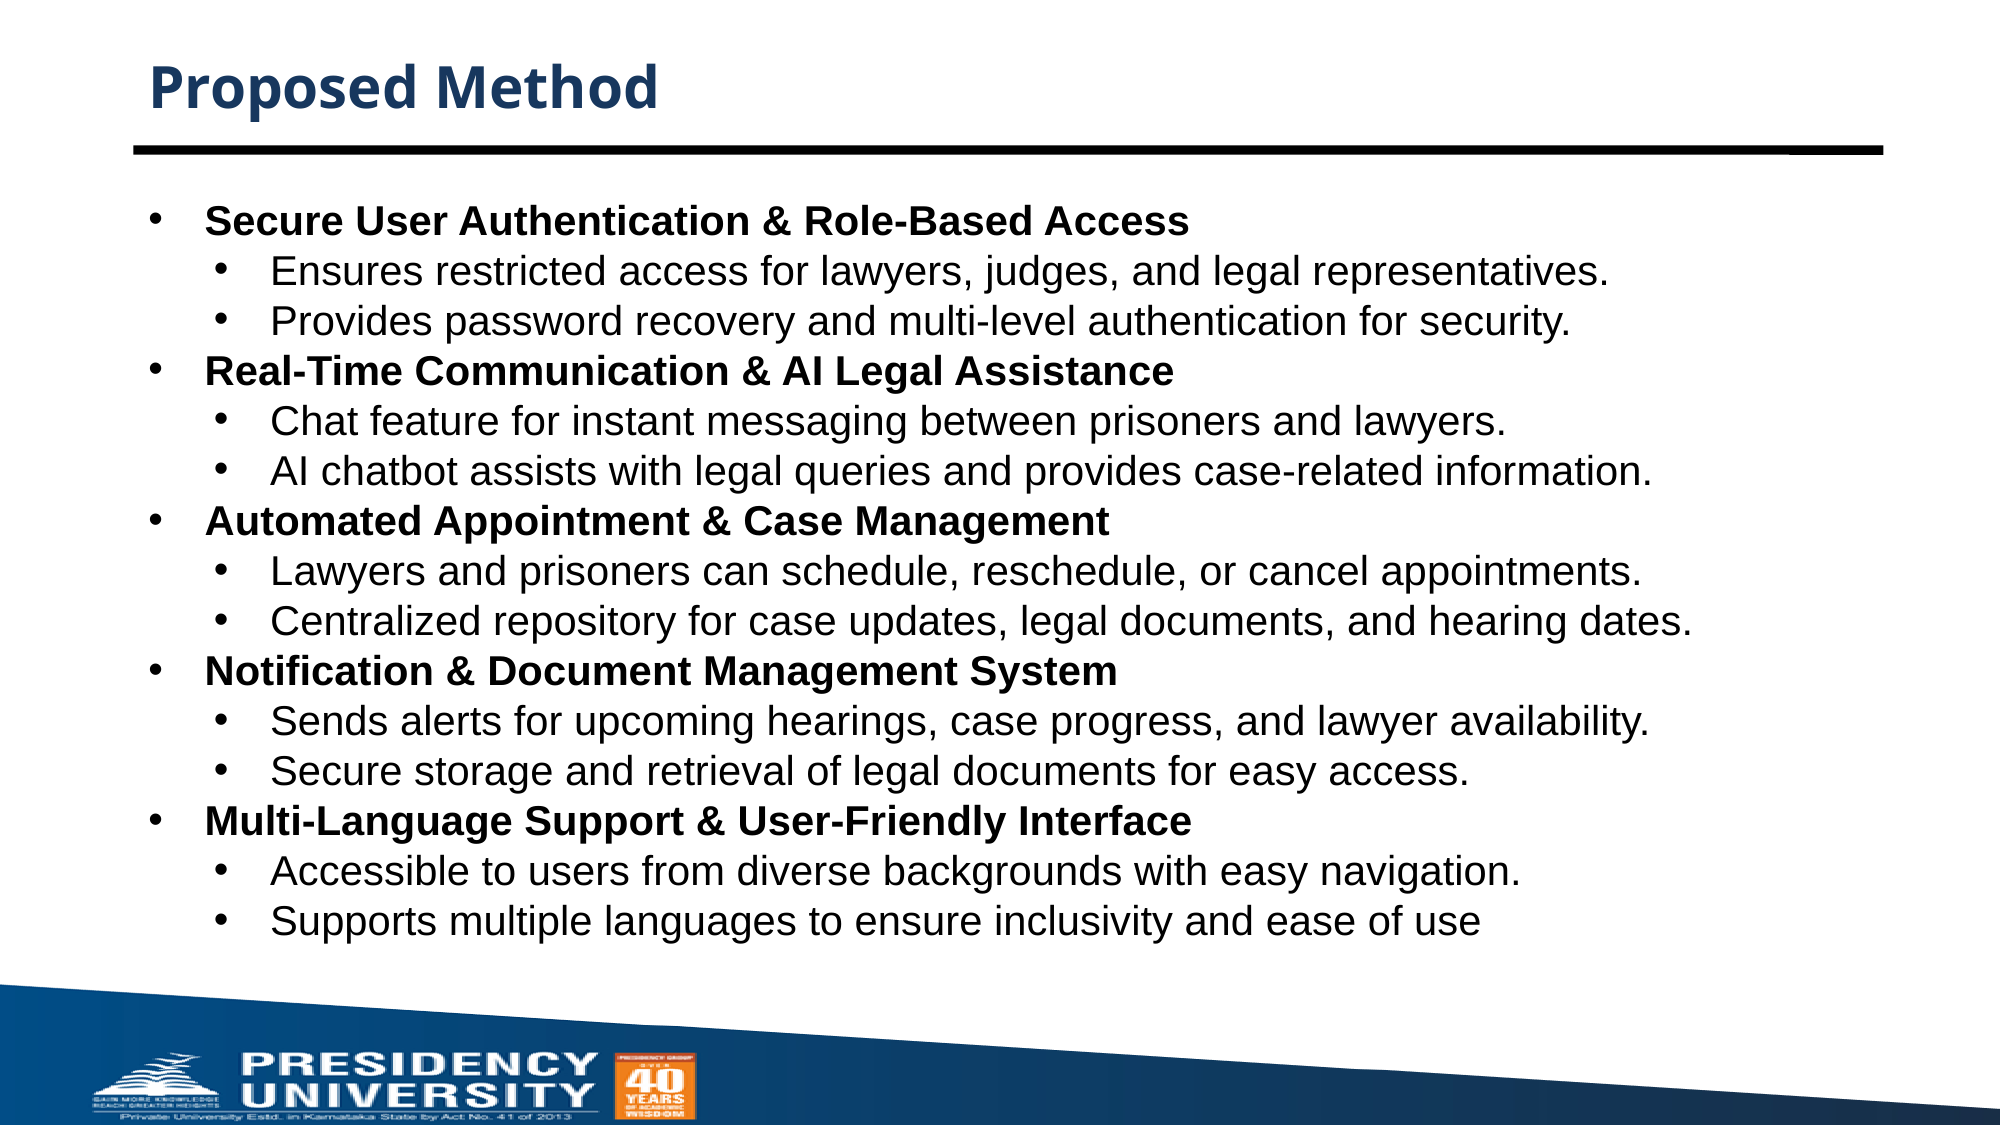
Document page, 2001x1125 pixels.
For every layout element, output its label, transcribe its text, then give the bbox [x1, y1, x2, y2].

picture [0, 982, 2000, 1125]
list Secure User Authentication & Role-Based Access Ensures restricted access for lawyers, judges, and legal representatives. Provides password recovery and multi-level authentication for security. Real-Time Communication & AI Legal Assistance Chat feature for instant messaging between prisoners and lawyers. AI chatbot assists with legal queries and provides case-related information. Automated Appointment & Case Management Lawyers and prisoners can schedule, reschedule, or cancel appointments. Centralized repository for case updates, legal documents, and hearing dates. Notification & Document Management System Sends alerts for upcoming hearings, case progress, and lawyer availability. Secure storage and retrieval of legal documents for easy access. Multi-Language Support & User-Friendly Interface Accessible to users from diverse backgrounds with easy navigation. Supports multiple languages to ensure inclusivity and ease of use [133, 186, 1710, 1002]
title Proposed Method [133, 45, 1884, 125]
